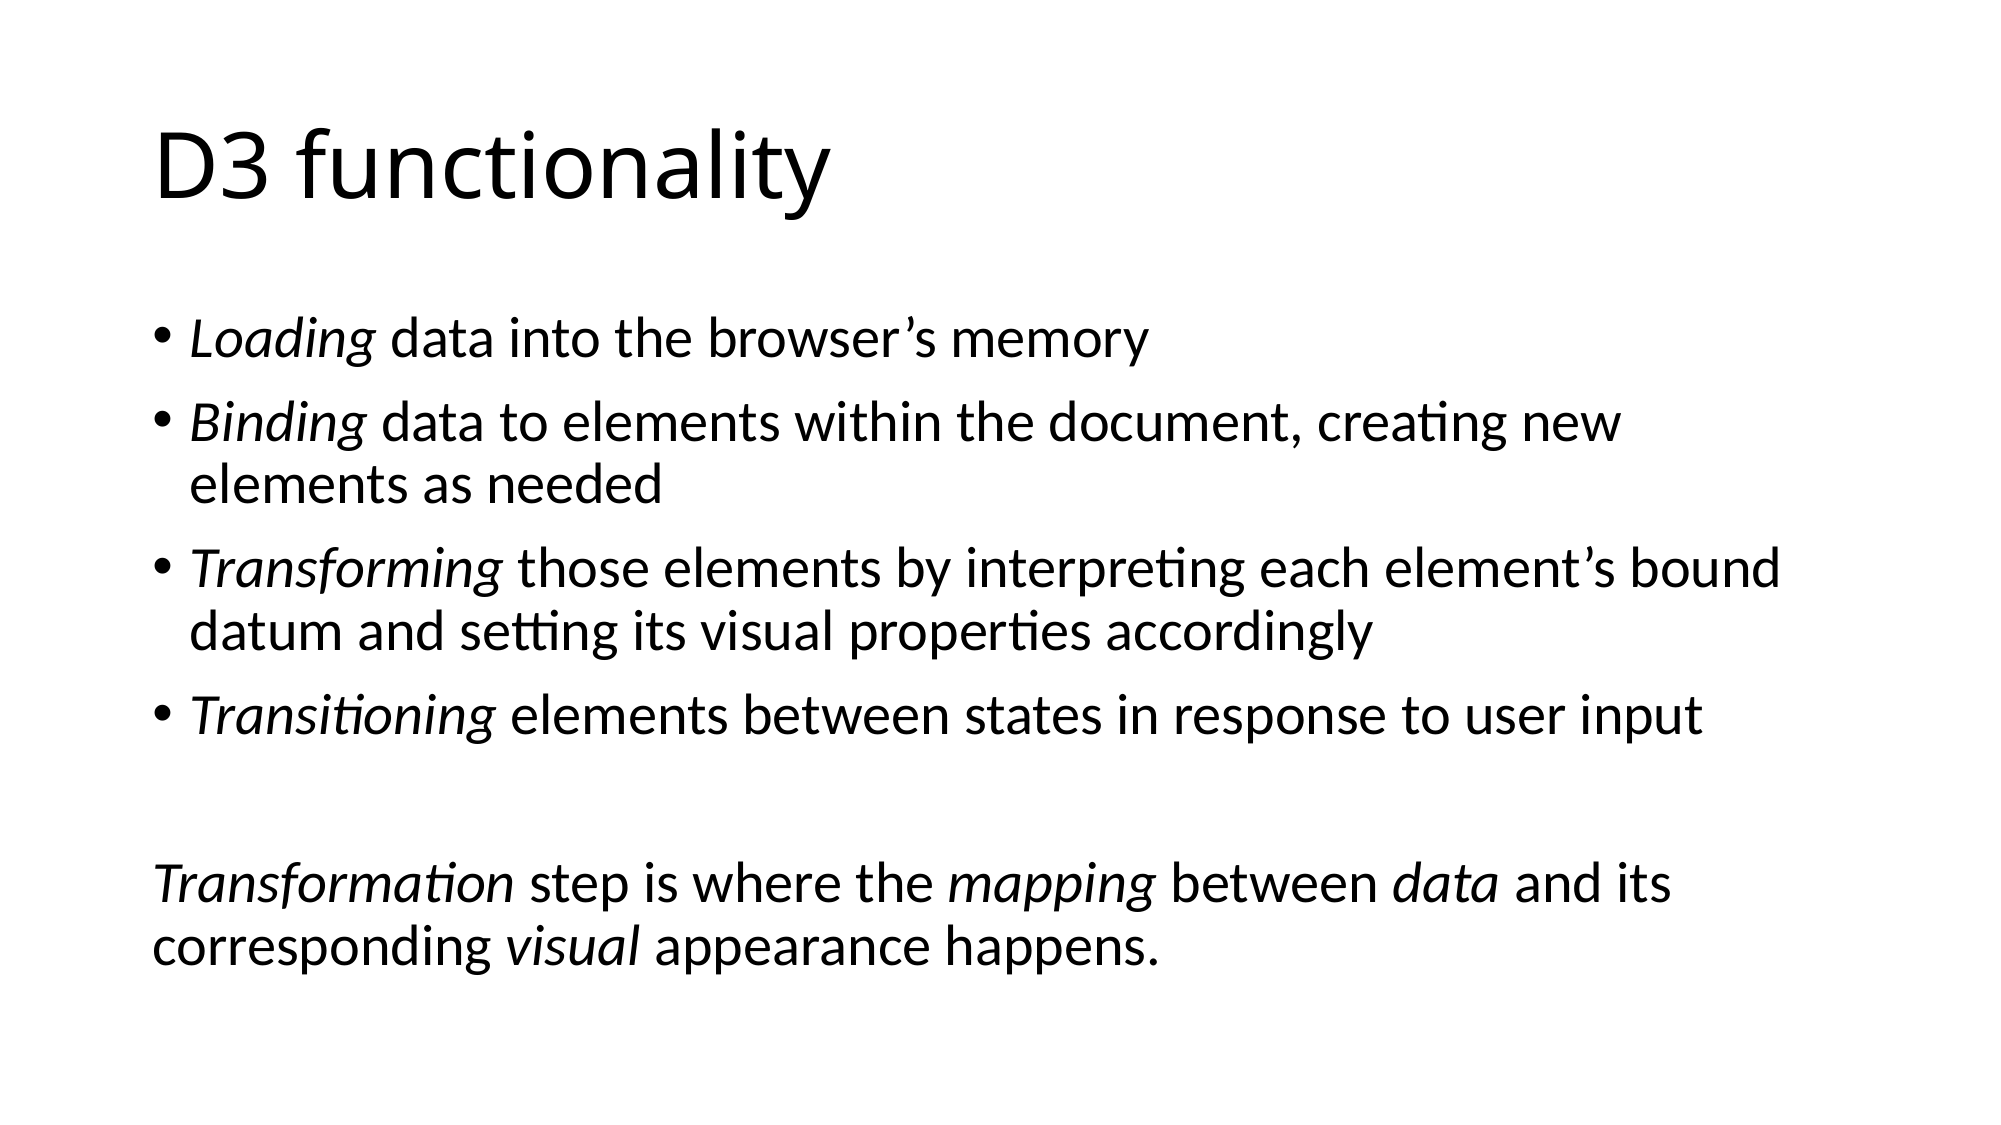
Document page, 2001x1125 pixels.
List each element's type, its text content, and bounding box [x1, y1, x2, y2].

list Loading data into the browser’s memory Binding data to elements within the document, creating new elements as needed Transforming those elements by interpreting each element’s bound datum and setting its visual properties accordingly Transitioning elements between states in response to user input Transformation step is where the mapping between data and its corresponding visual appearance happens. [137, 299, 1863, 1014]
title D3 functionality [137, 59, 1863, 278]
